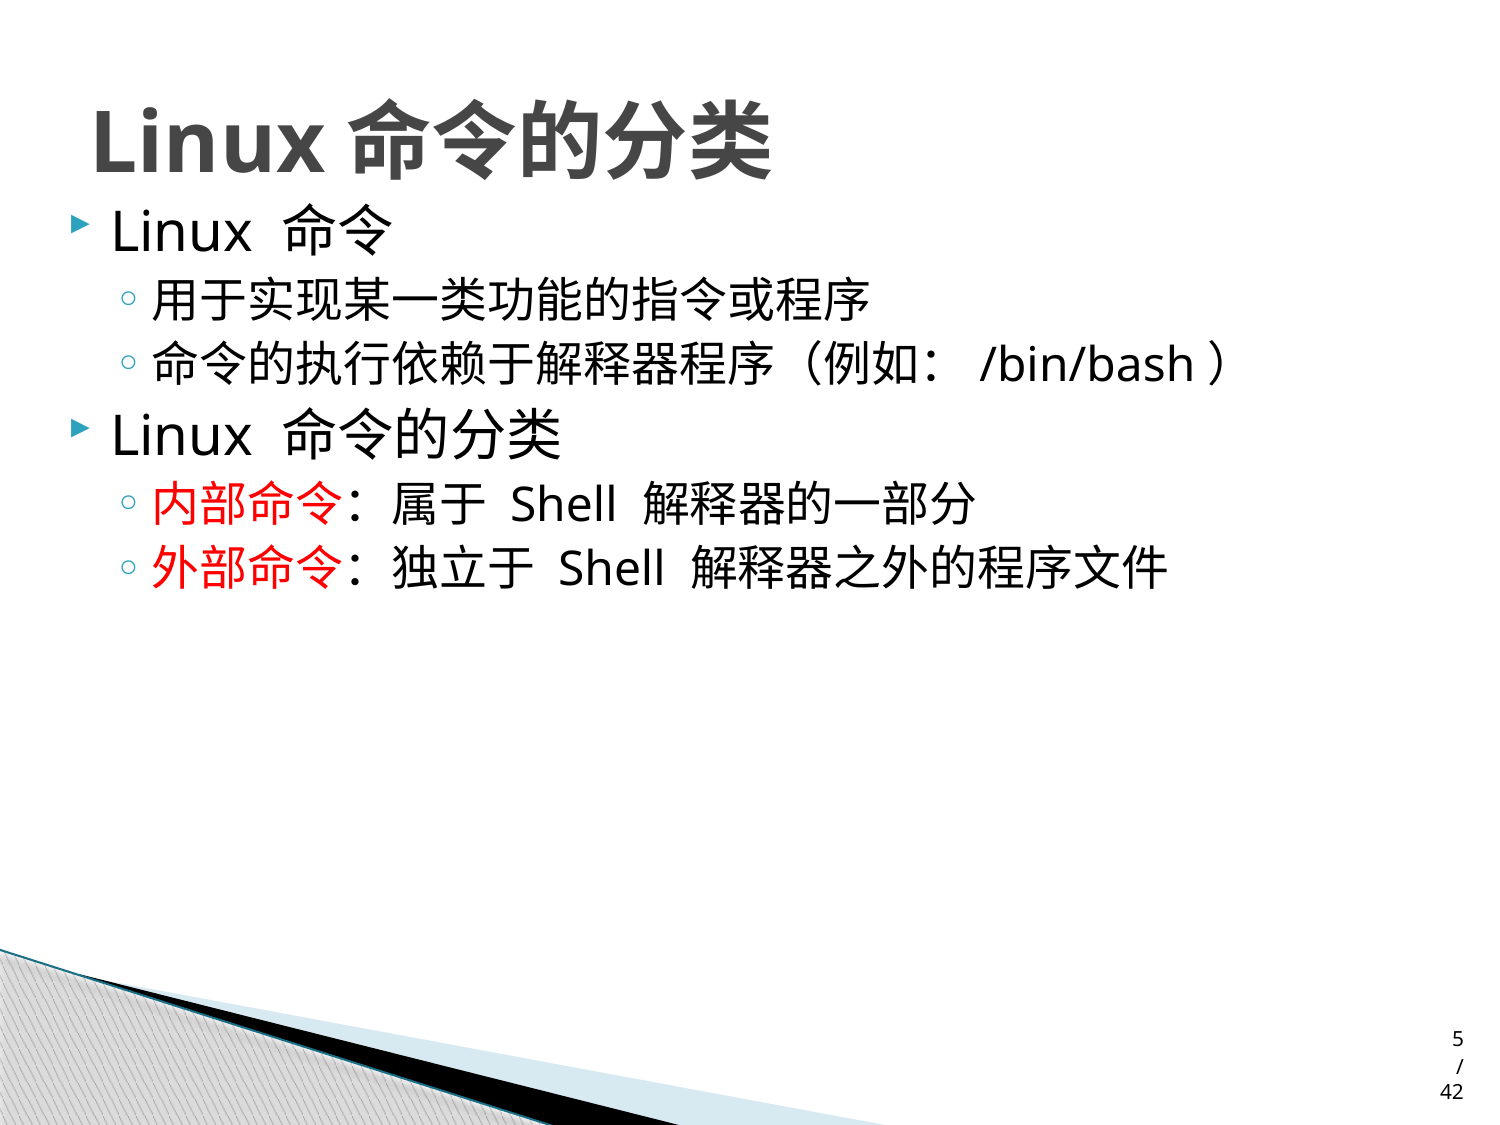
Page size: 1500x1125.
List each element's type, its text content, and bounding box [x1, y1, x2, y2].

slide_number /42 [1418, 1051, 1479, 1112]
list Linux 命令 用于实现某一类功能的指令或程序 命令的执行依赖于解释器程序（例如：/bin/bash） Linux 命令的分类 内部命令：属于 Shell 解释器的一部分 外部命令：独立于 Shell 解释器之外的程序文件 [35, 187, 1430, 774]
title Linux命令的分类 [75, 45, 1425, 233]
